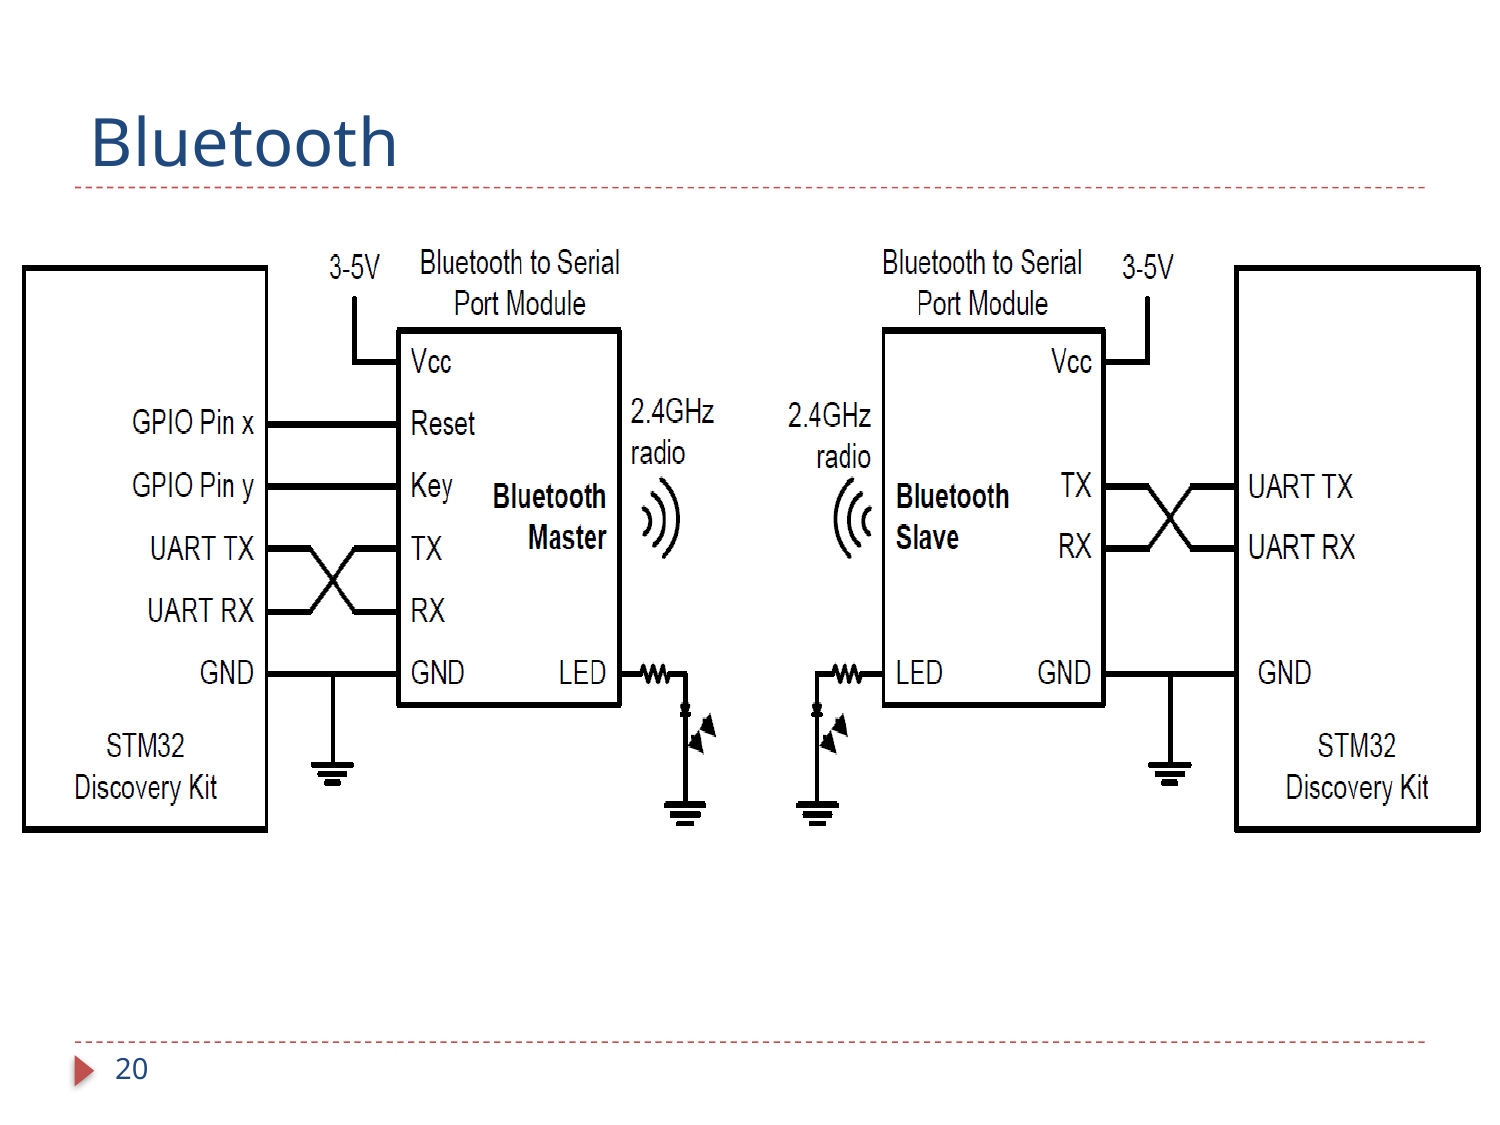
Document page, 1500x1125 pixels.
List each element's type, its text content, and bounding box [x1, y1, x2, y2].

title Bluetooth [75, 24, 1425, 188]
picture [12, 237, 1500, 876]
slide_number 20 [100, 1042, 426, 1103]
